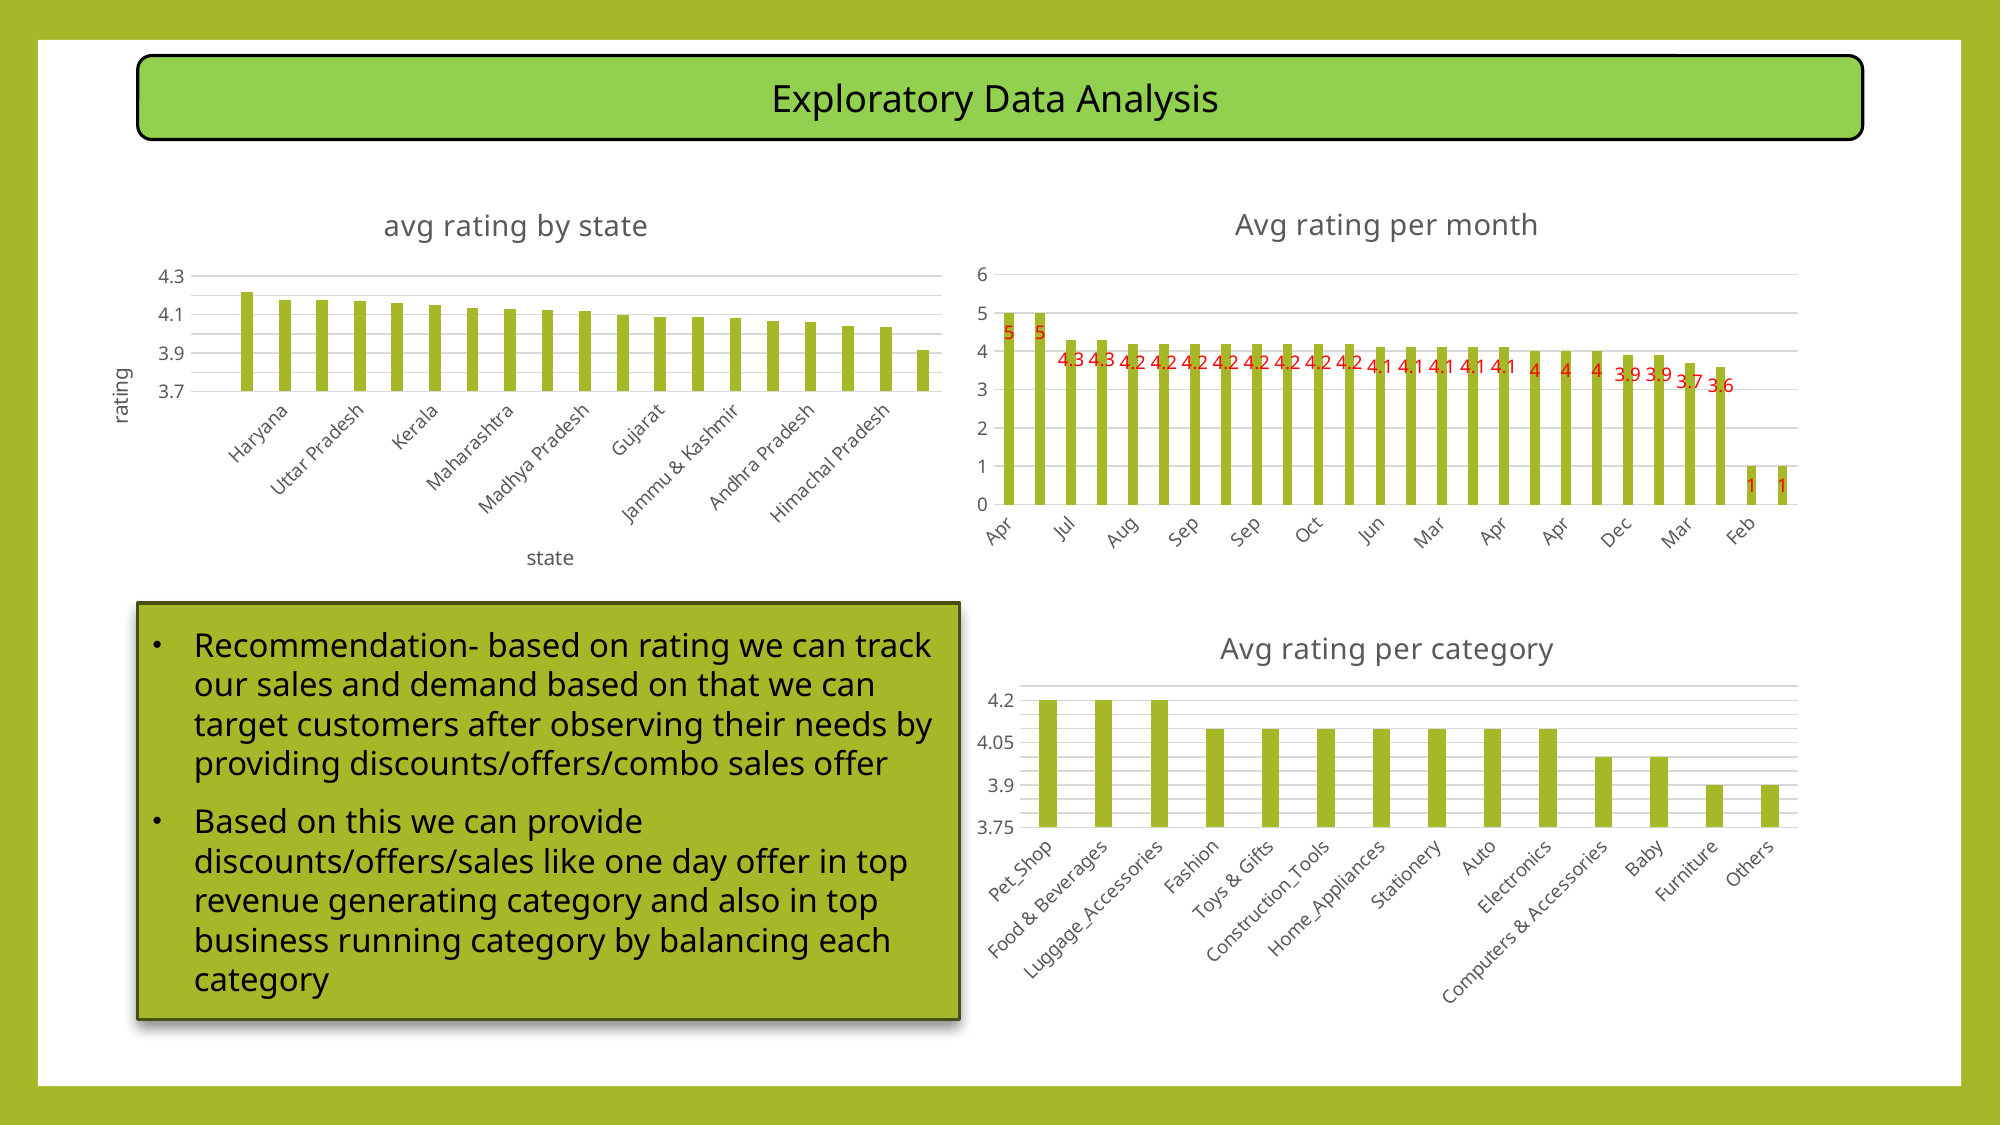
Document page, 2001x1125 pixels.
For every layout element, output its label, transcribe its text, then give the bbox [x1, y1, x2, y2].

chart [72, 179, 1816, 1020]
text_box Exploratory Data Analysis [136, 53, 1865, 142]
list Recommendation- based on rating we can track our sales and demand based on that we can target customers after observing their needs by providing discounts/offers/combo sales offer Based on this we can provide discounts/offers/sales like one day offer in top revenue generating category and also in top business running category by balancing each category [136, 612, 954, 1021]
